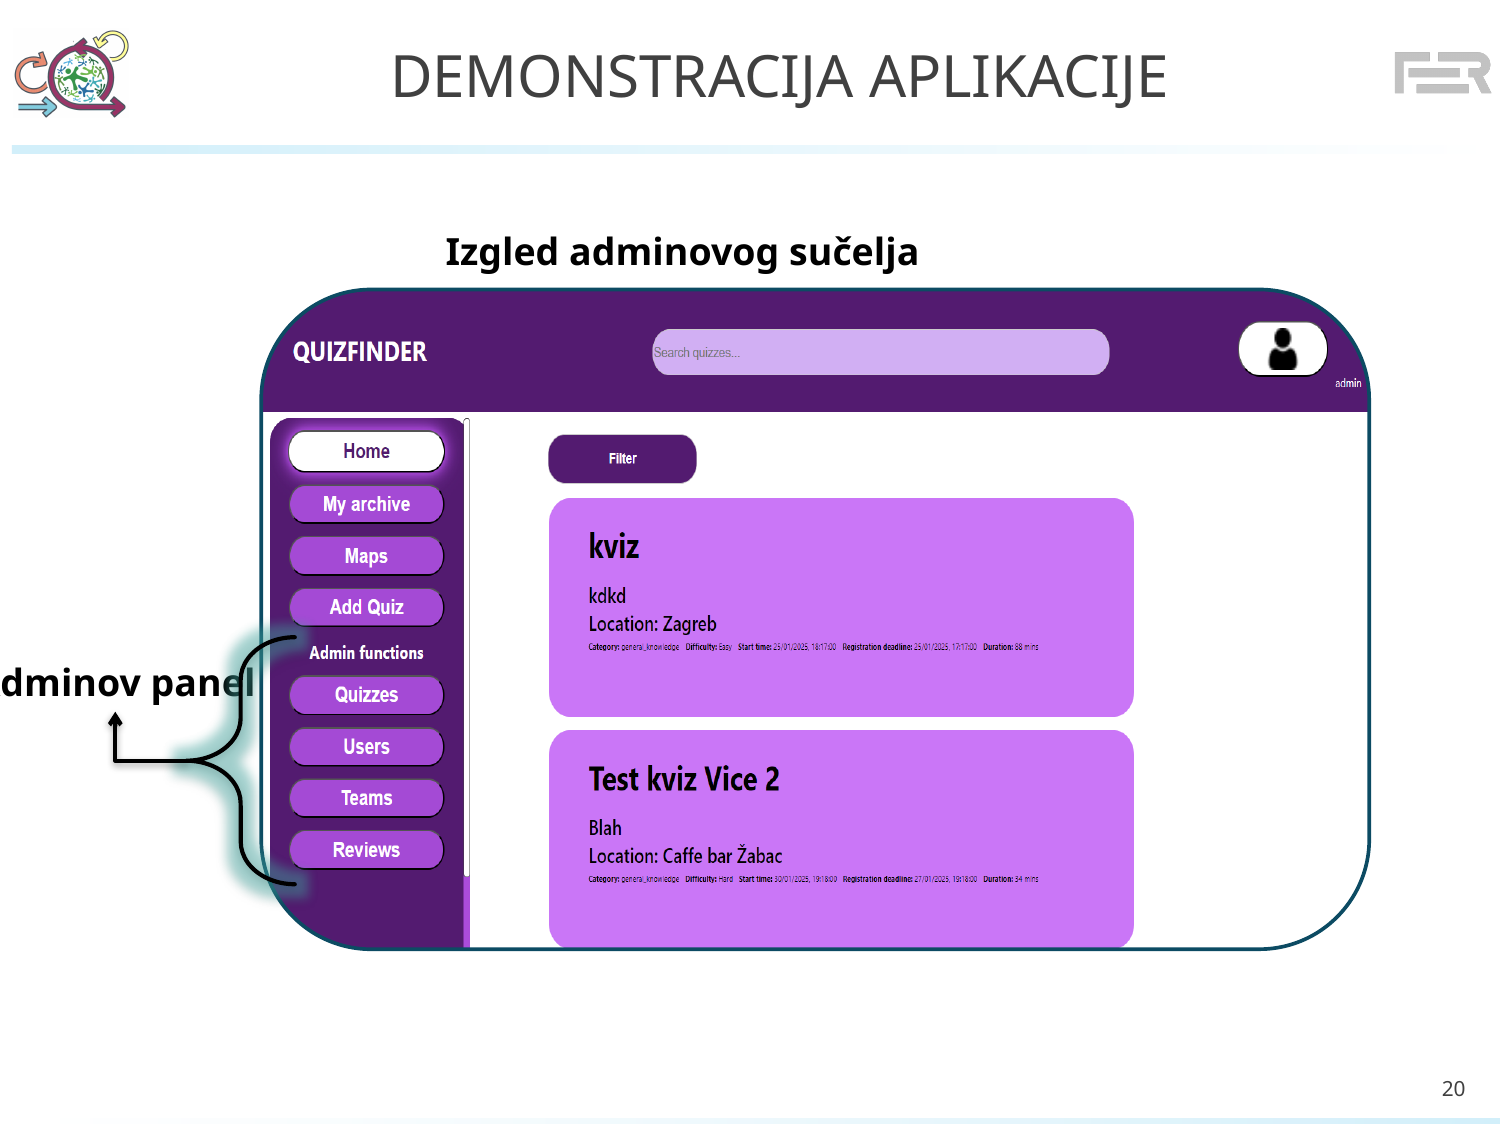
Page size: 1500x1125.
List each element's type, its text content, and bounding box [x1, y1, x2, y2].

slide_number 20 [1402, 1066, 1481, 1114]
text_box [192, 635, 297, 887]
slide_number 20 [1430, 48, 1494, 99]
title Demonstracija aplikacije [129, 5, 1430, 142]
text_box Izgled adminovog sučelja [430, 220, 935, 281]
text_box [259, 287, 1372, 952]
text_box Adminov panel [0, 651, 225, 712]
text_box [114, 701, 188, 762]
picture [13, 28, 129, 118]
